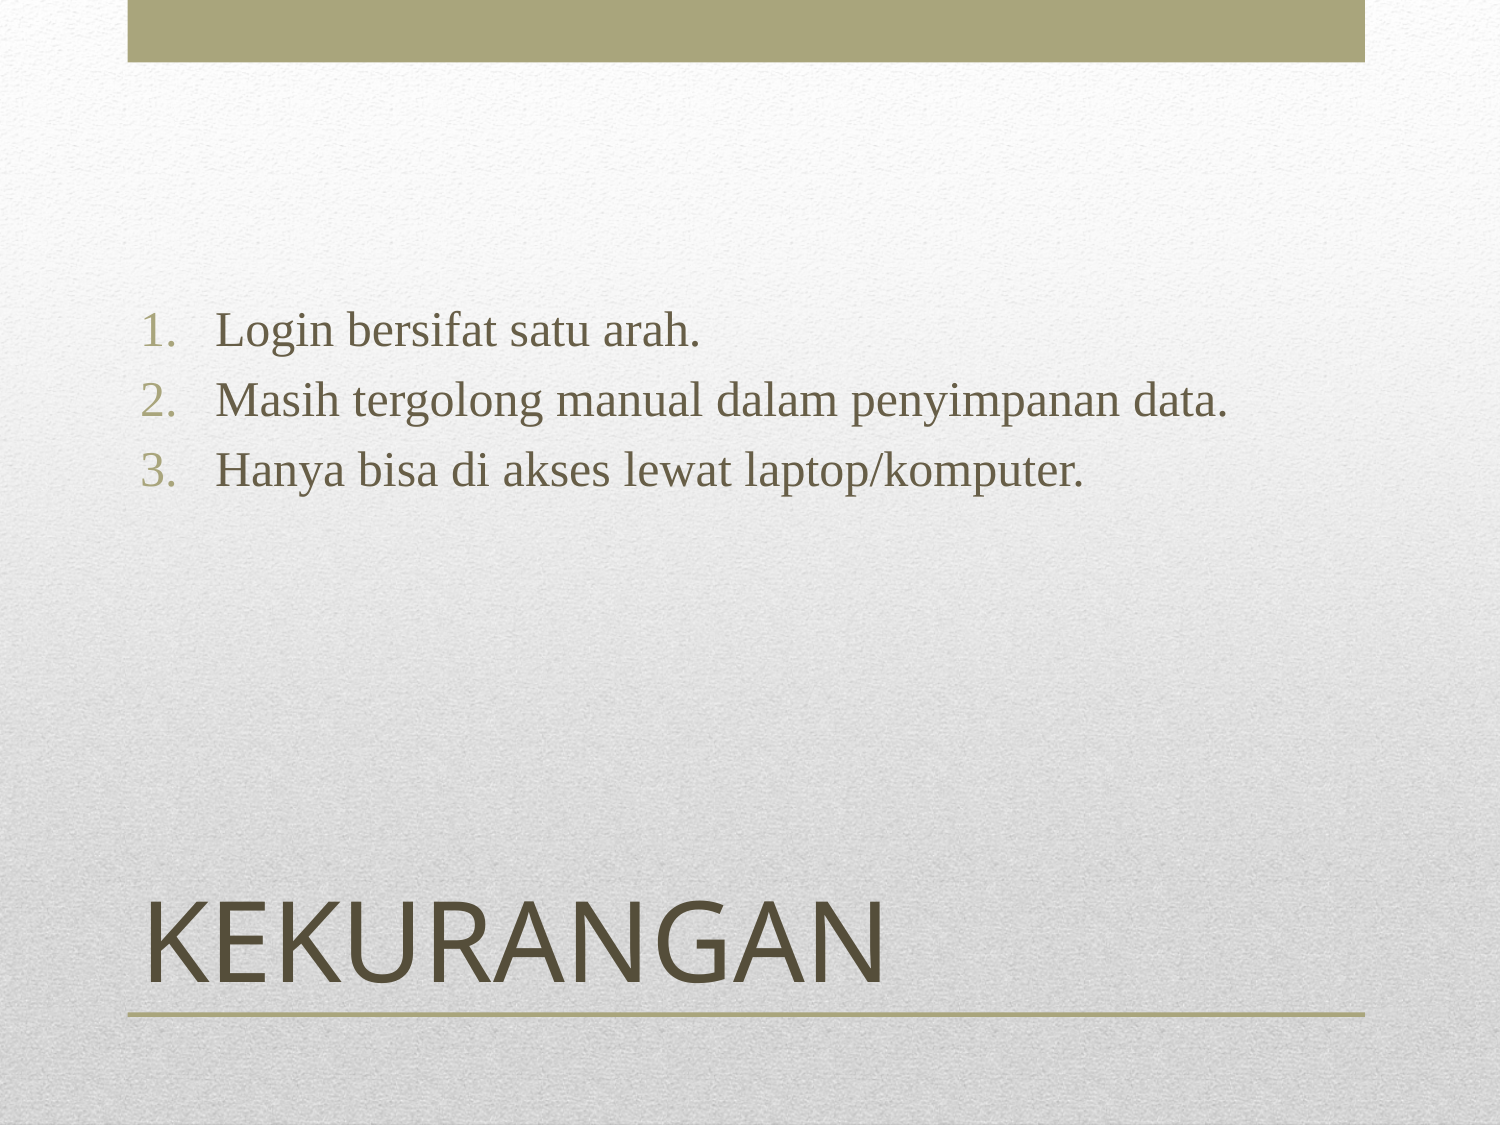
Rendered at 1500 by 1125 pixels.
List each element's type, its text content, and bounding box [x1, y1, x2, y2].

list Login bersifat satu arah. Masih tergolong manual dalam penyimpanan data. Hanya bisa di akses lewat laptop/komputer. [125, 112, 1363, 750]
title KEKURANGAN [125, 750, 1238, 1013]
